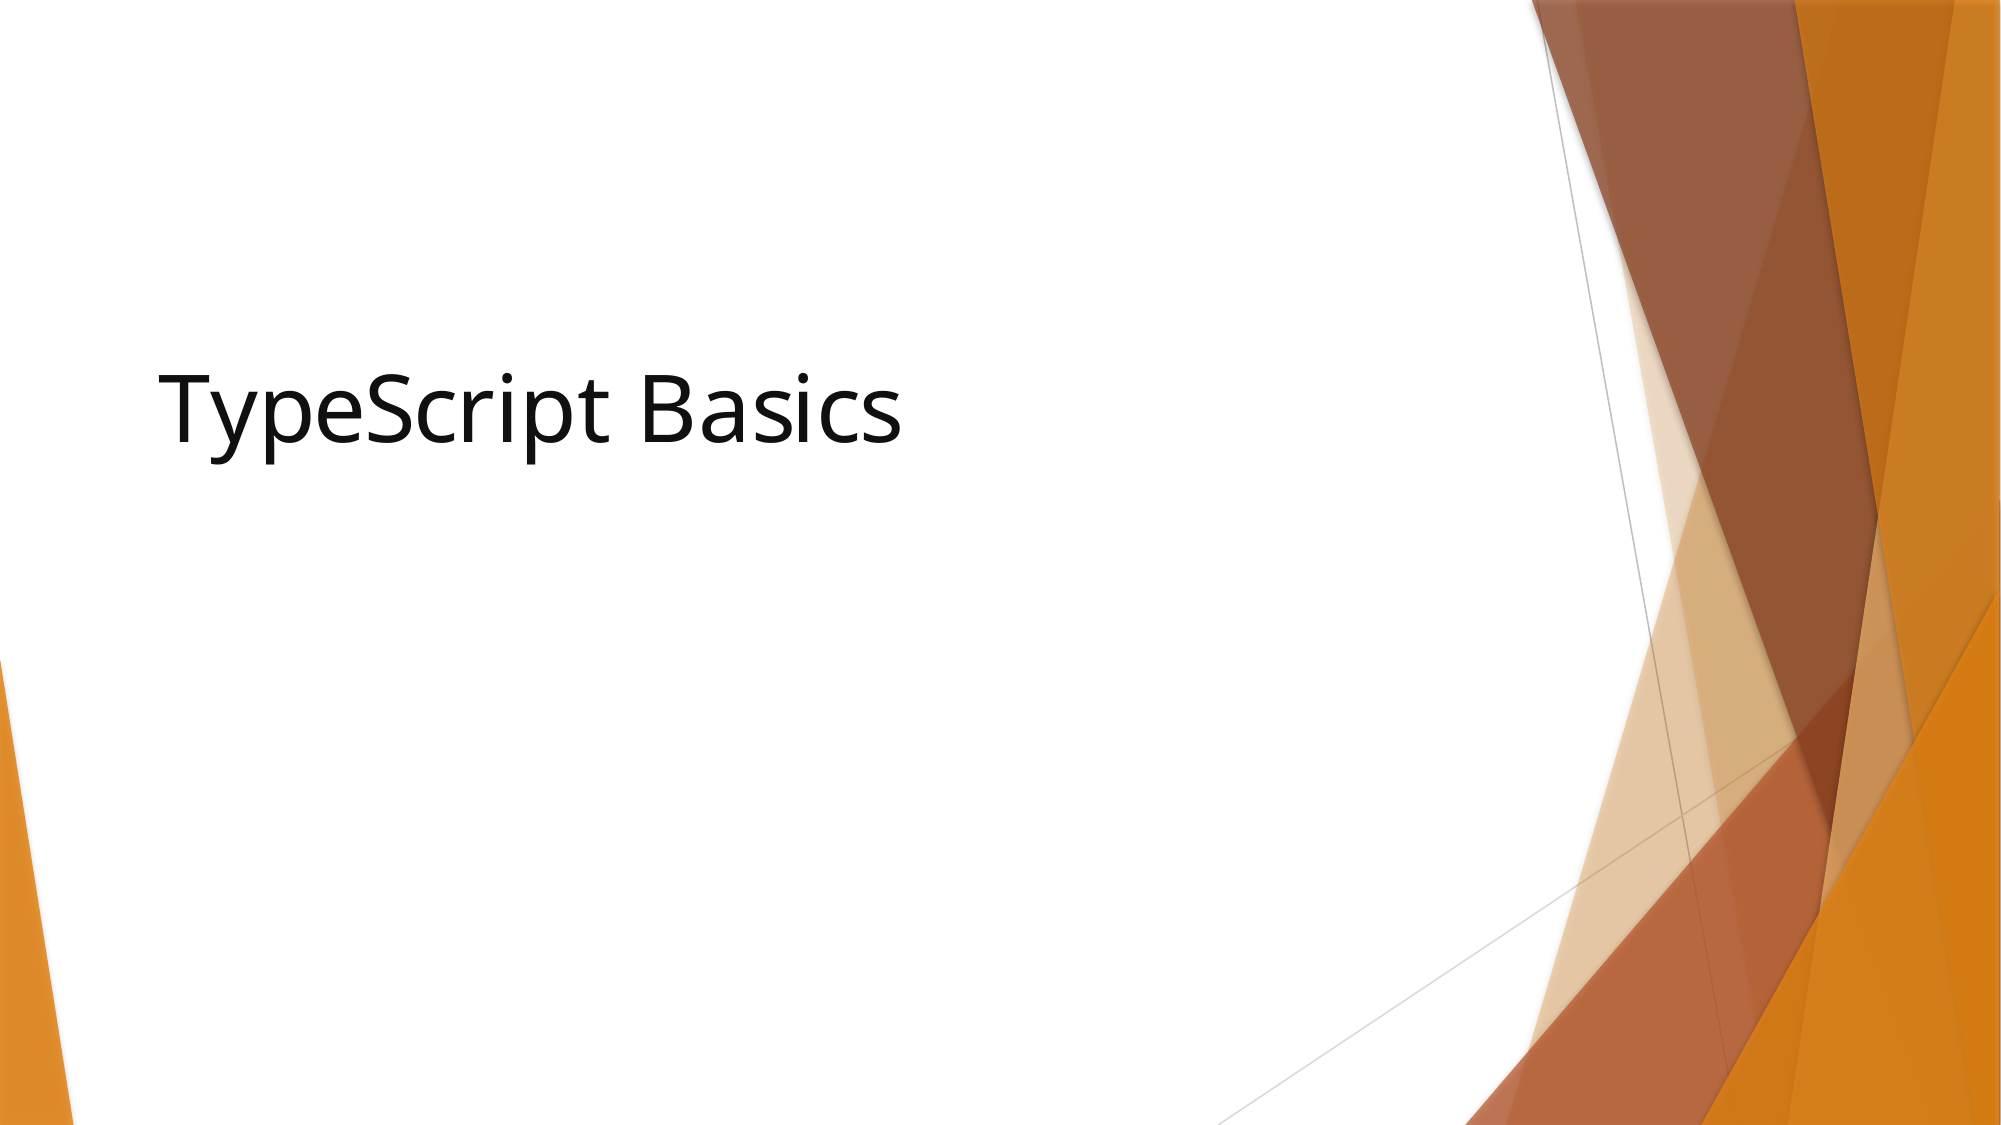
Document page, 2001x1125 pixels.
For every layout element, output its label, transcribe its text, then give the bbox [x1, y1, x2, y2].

text_box TypeScript Basics [156, 348, 945, 461]
